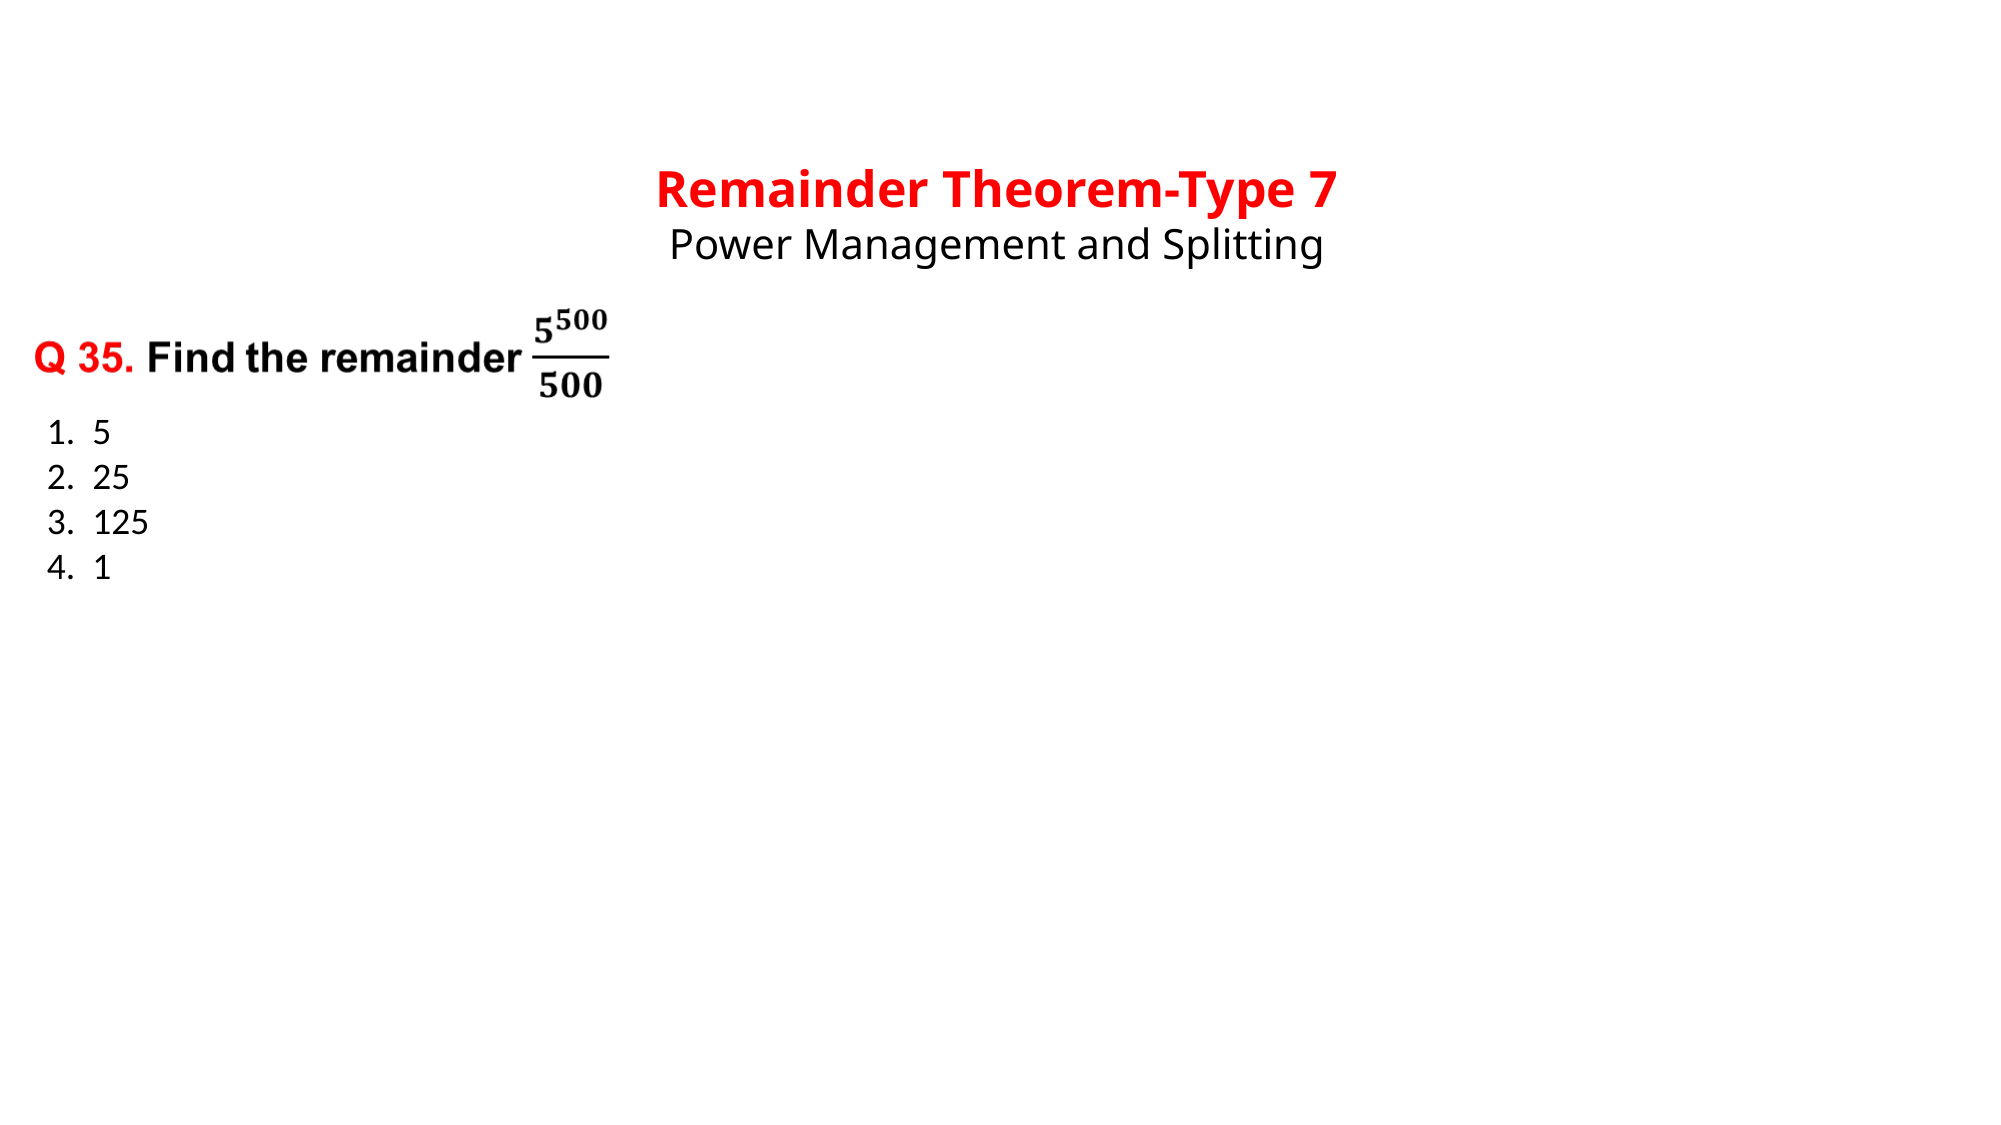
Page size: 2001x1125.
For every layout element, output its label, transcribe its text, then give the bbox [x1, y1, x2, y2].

text_box [18, 293, 2000, 409]
text_box Remainder Theorem-Type 7 Power Management and Splitting [139, 150, 1855, 276]
text_box 1. 5 2. 25 3. 125 4. 1 [31, 399, 1032, 595]
